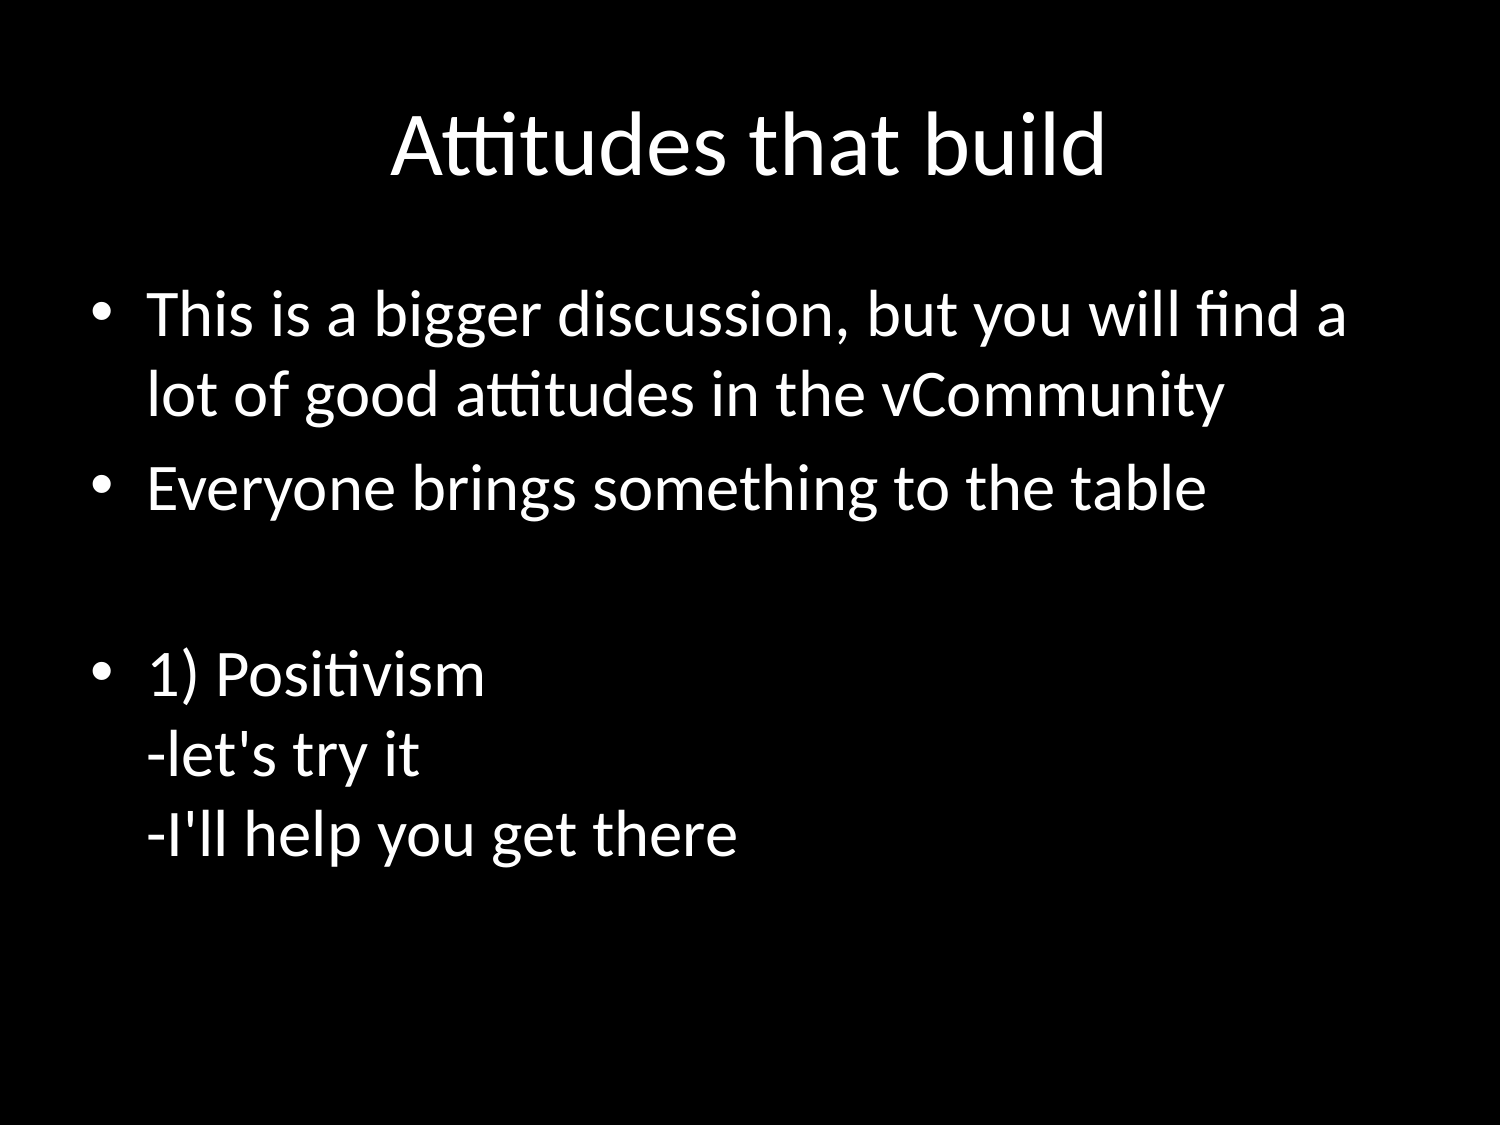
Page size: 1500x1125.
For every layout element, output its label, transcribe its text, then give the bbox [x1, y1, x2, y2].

title Attitudes that build [75, 45, 1425, 233]
list This is a bigger discussion, but you will find a lot of good attitudes in the vCommunity Everyone brings something to the table 1) Positivism -let's try it -I'll help you get there [75, 262, 1425, 1005]
